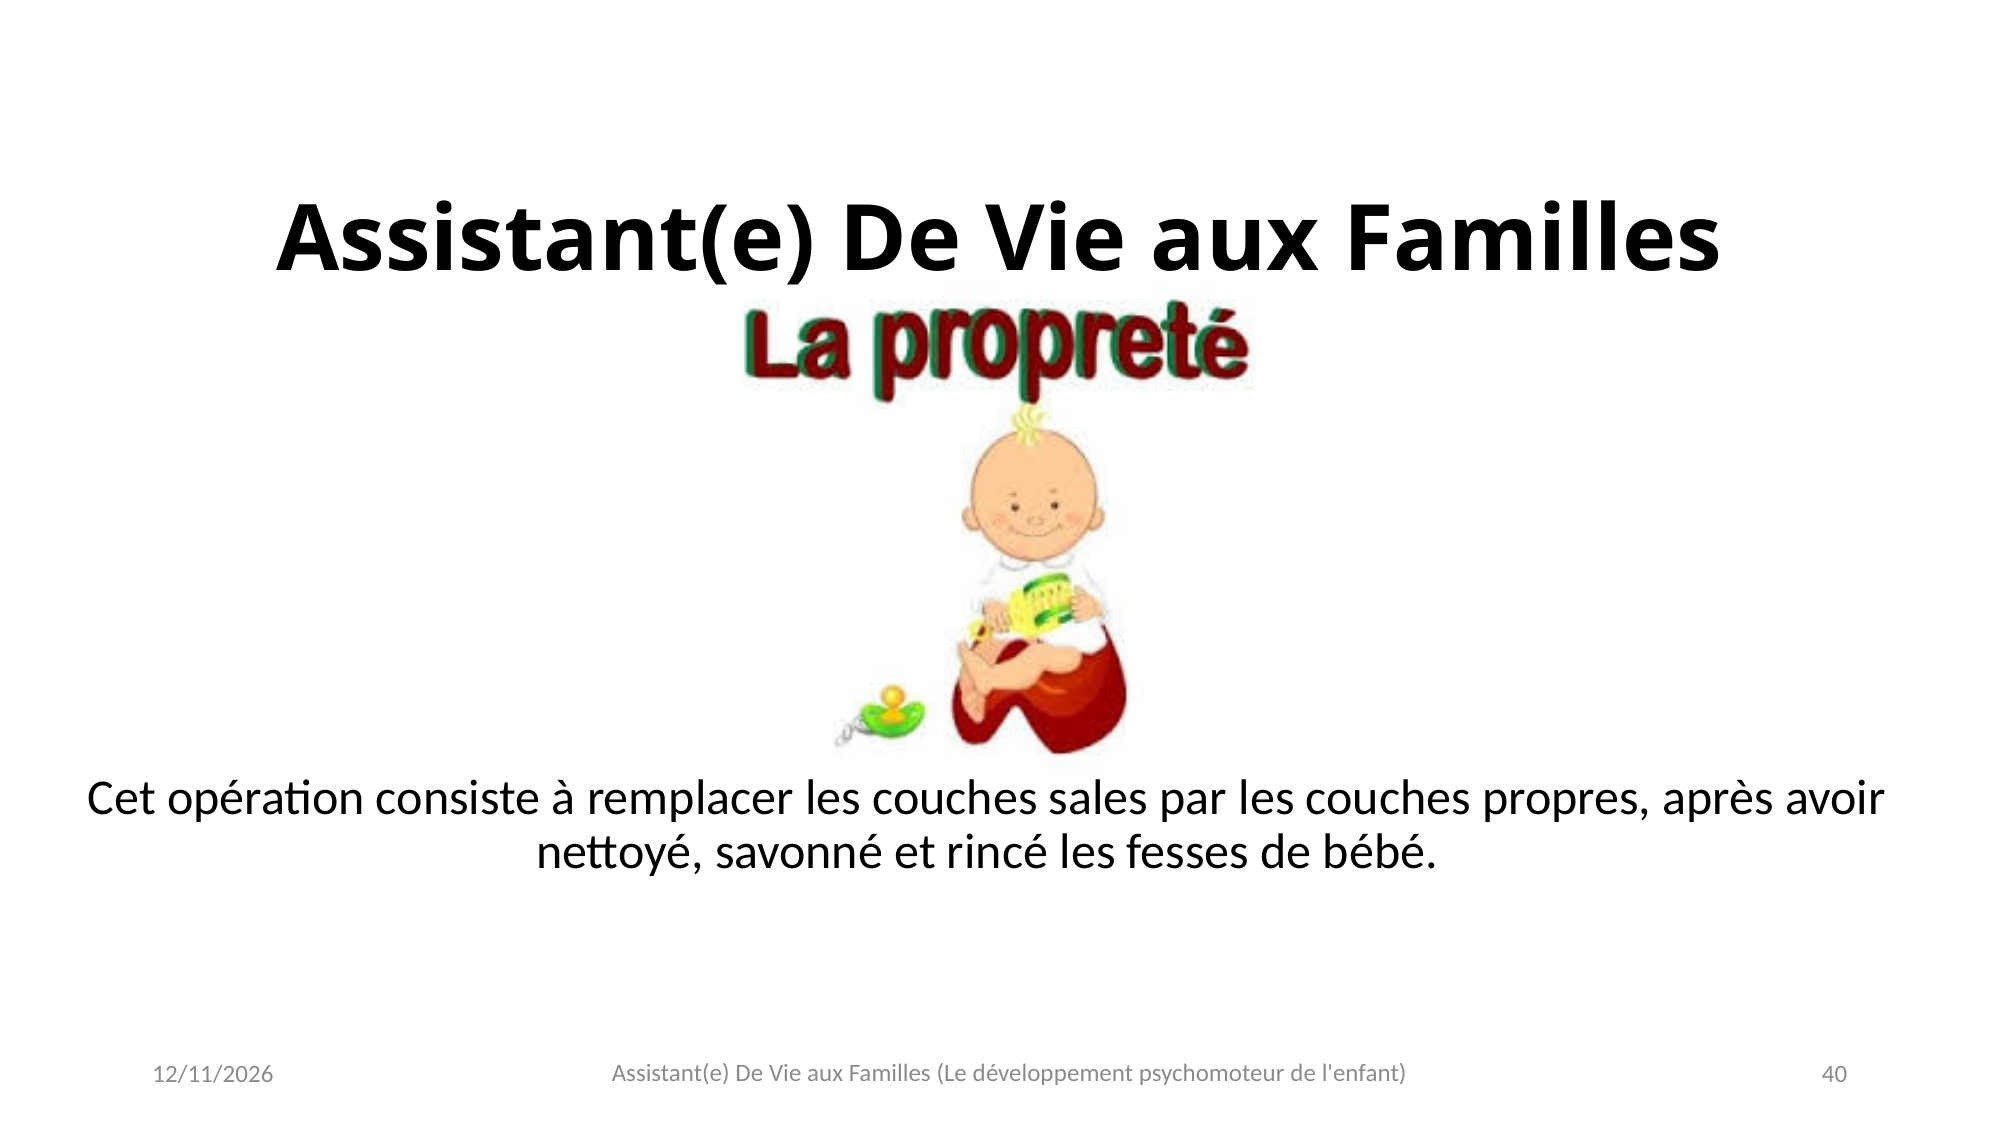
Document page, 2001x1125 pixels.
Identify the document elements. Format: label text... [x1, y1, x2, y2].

text_box Assistant(e) De Vie aux Familles [249, 184, 1750, 369]
subtitle Cet opération consiste à remplacer les couches sales par les couches propres, après avoir nettoyé, savonné et rincé les fesses de bébé. [48, 763, 1926, 1011]
footer Assistant(e) De Vie aux Familles (Le développement psychomoteur de l'enfant) [589, 1041, 1431, 1102]
picture [743, 282, 1257, 795]
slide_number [137, 1042, 588, 1103]
slide_number 40 [1412, 1042, 1863, 1103]
